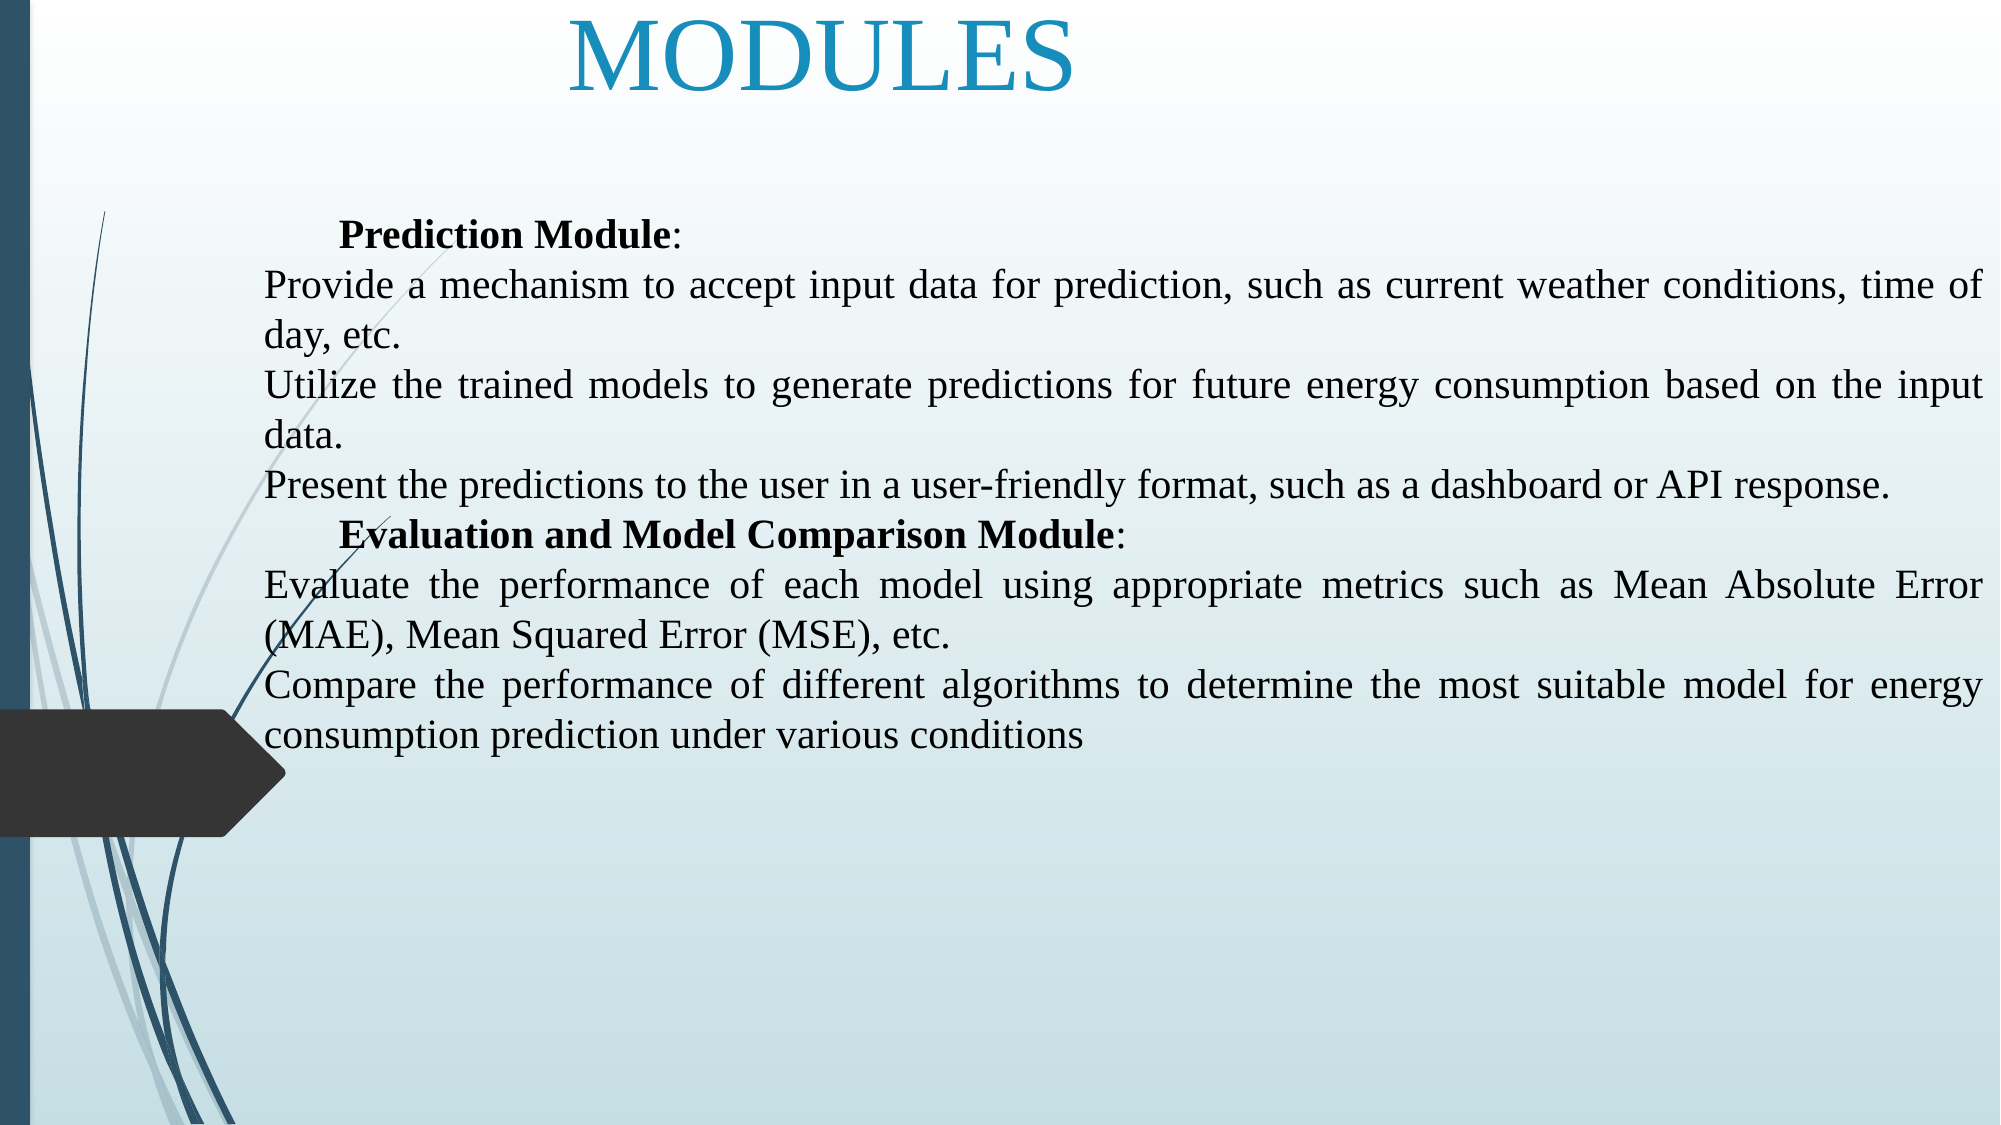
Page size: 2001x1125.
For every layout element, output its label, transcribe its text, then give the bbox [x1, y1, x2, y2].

text_box Prediction Module: Provide a mechanism to accept input data for prediction, such as current weather conditions, time of day, etc. Utilize the trained models to generate predictions for future energy consumption based on the input data. Present the predictions to the user in a user-friendly format, such as a dashboard or API response. Evaluation and Model Comparison Module: Evaluate the performance of each model using appropriate metrics such as Mean Absolute Error (MAE), Mean Squared Error (MSE), etc. Compare the performance of different algorithms to determine the most suitable model for energy consumption prediction under various conditions [174, 199, 2000, 765]
title MODULES [411, 0, 1670, 199]
